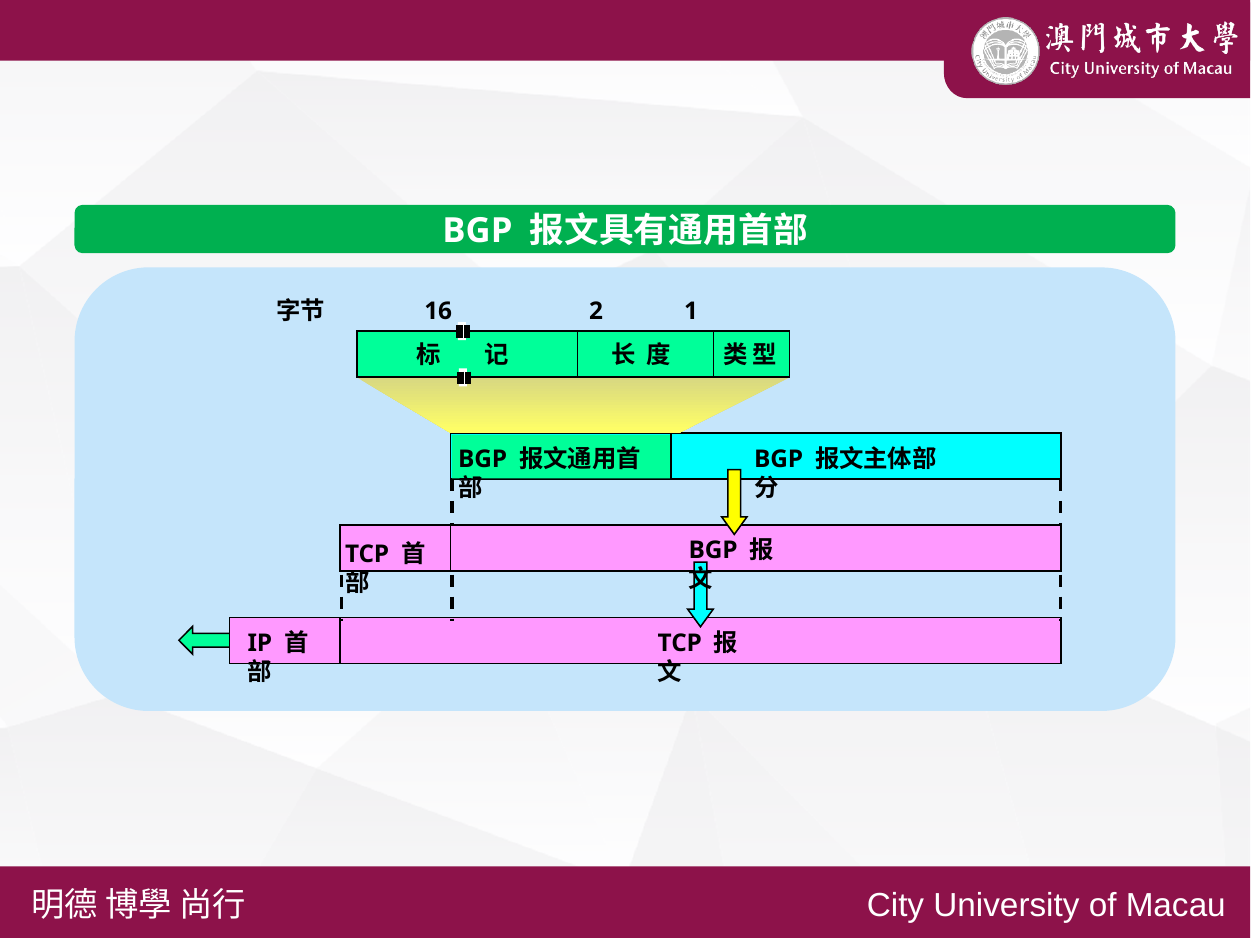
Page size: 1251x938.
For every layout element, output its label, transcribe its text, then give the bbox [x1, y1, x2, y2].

text_box [74, 267, 1176, 711]
picture [0, 61, 1251, 866]
picture [1043, 21, 1238, 55]
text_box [178, 289, 1062, 664]
picture [971, 17, 1040, 85]
picture [1048, 59, 1232, 80]
text_box BGP 报文具有通用首部 [265, 200, 985, 257]
text_box [74, 204, 265, 254]
text_box [985, 204, 1176, 254]
